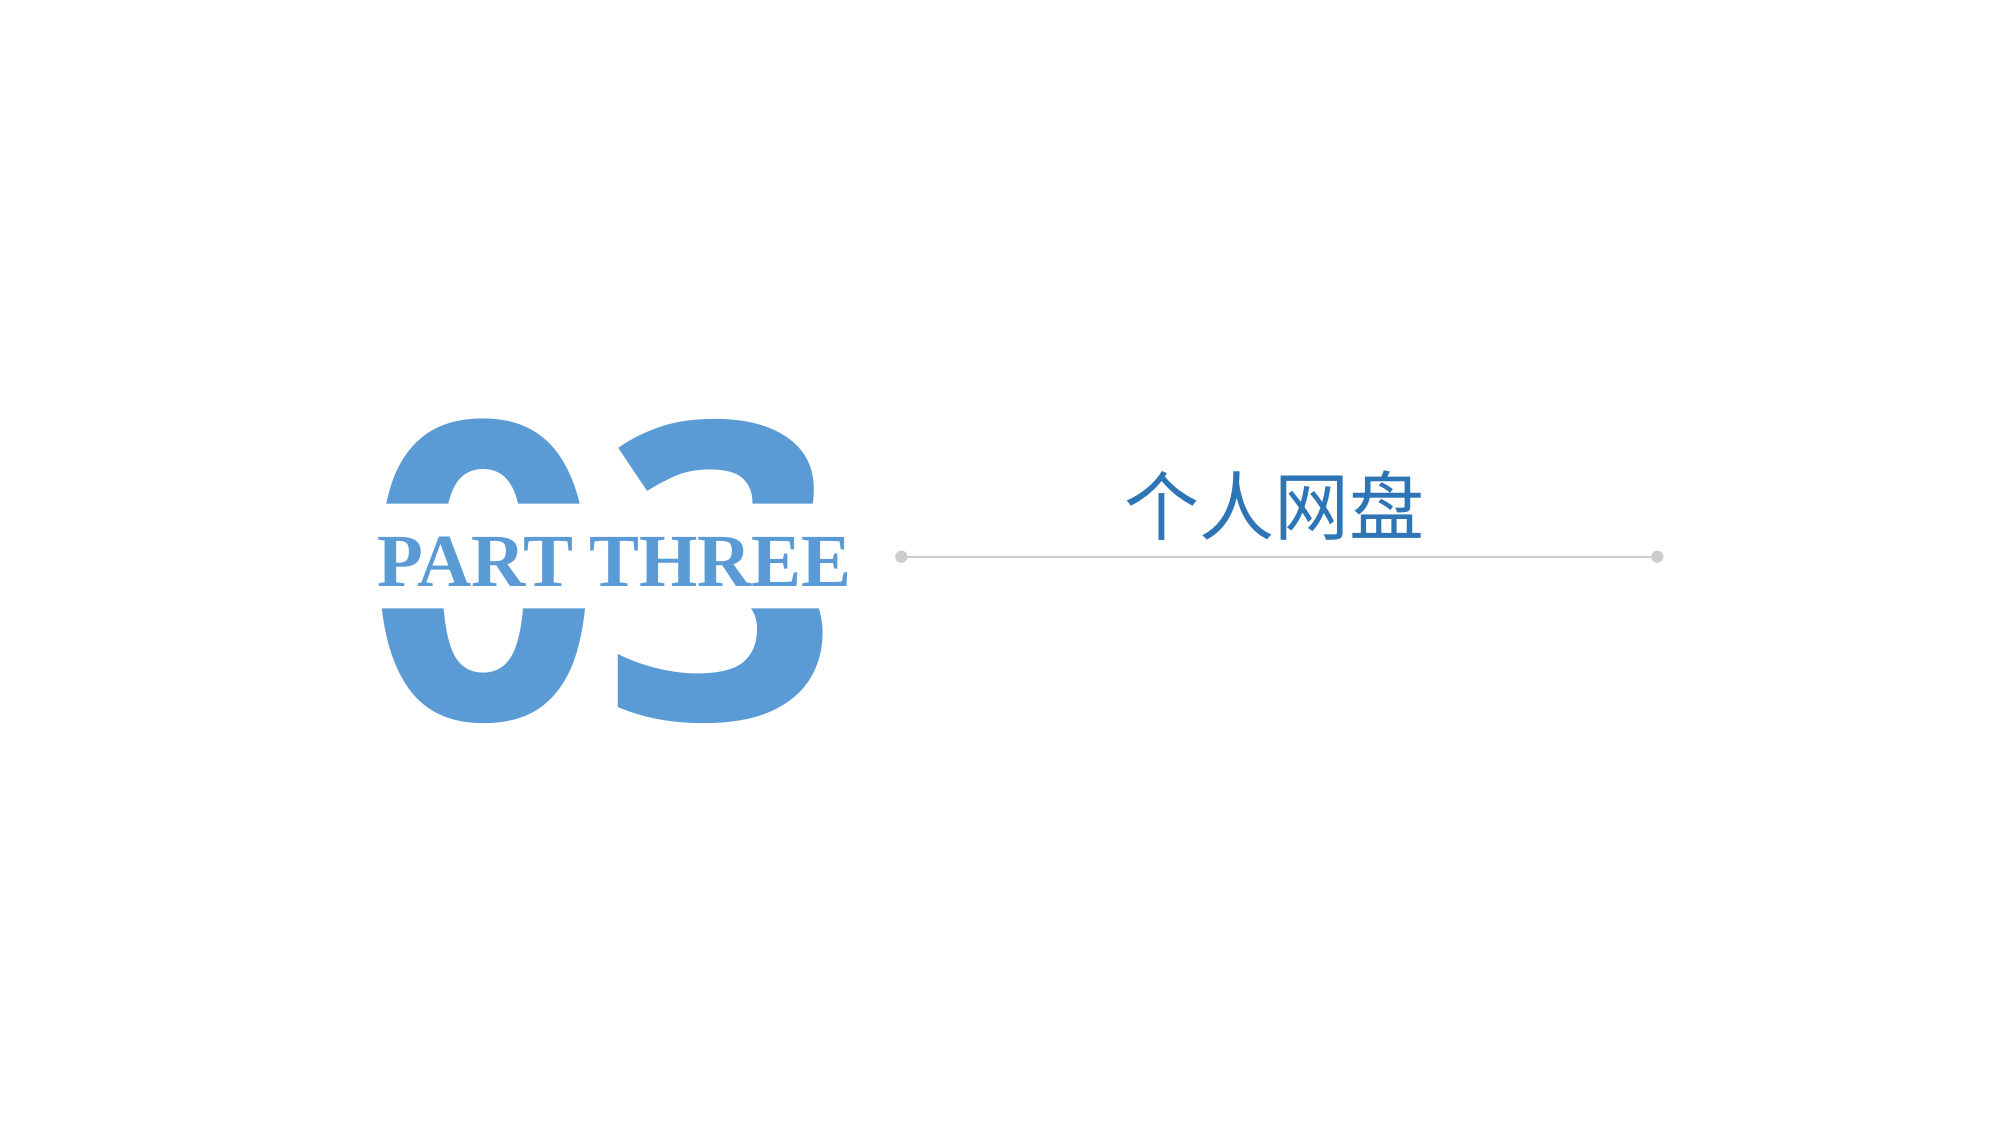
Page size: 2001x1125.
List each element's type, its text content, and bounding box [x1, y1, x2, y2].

text_box 个人网盘 [892, 438, 1658, 557]
text_box PART THREE [249, 503, 888, 609]
text_box 03 [257, 297, 948, 811]
